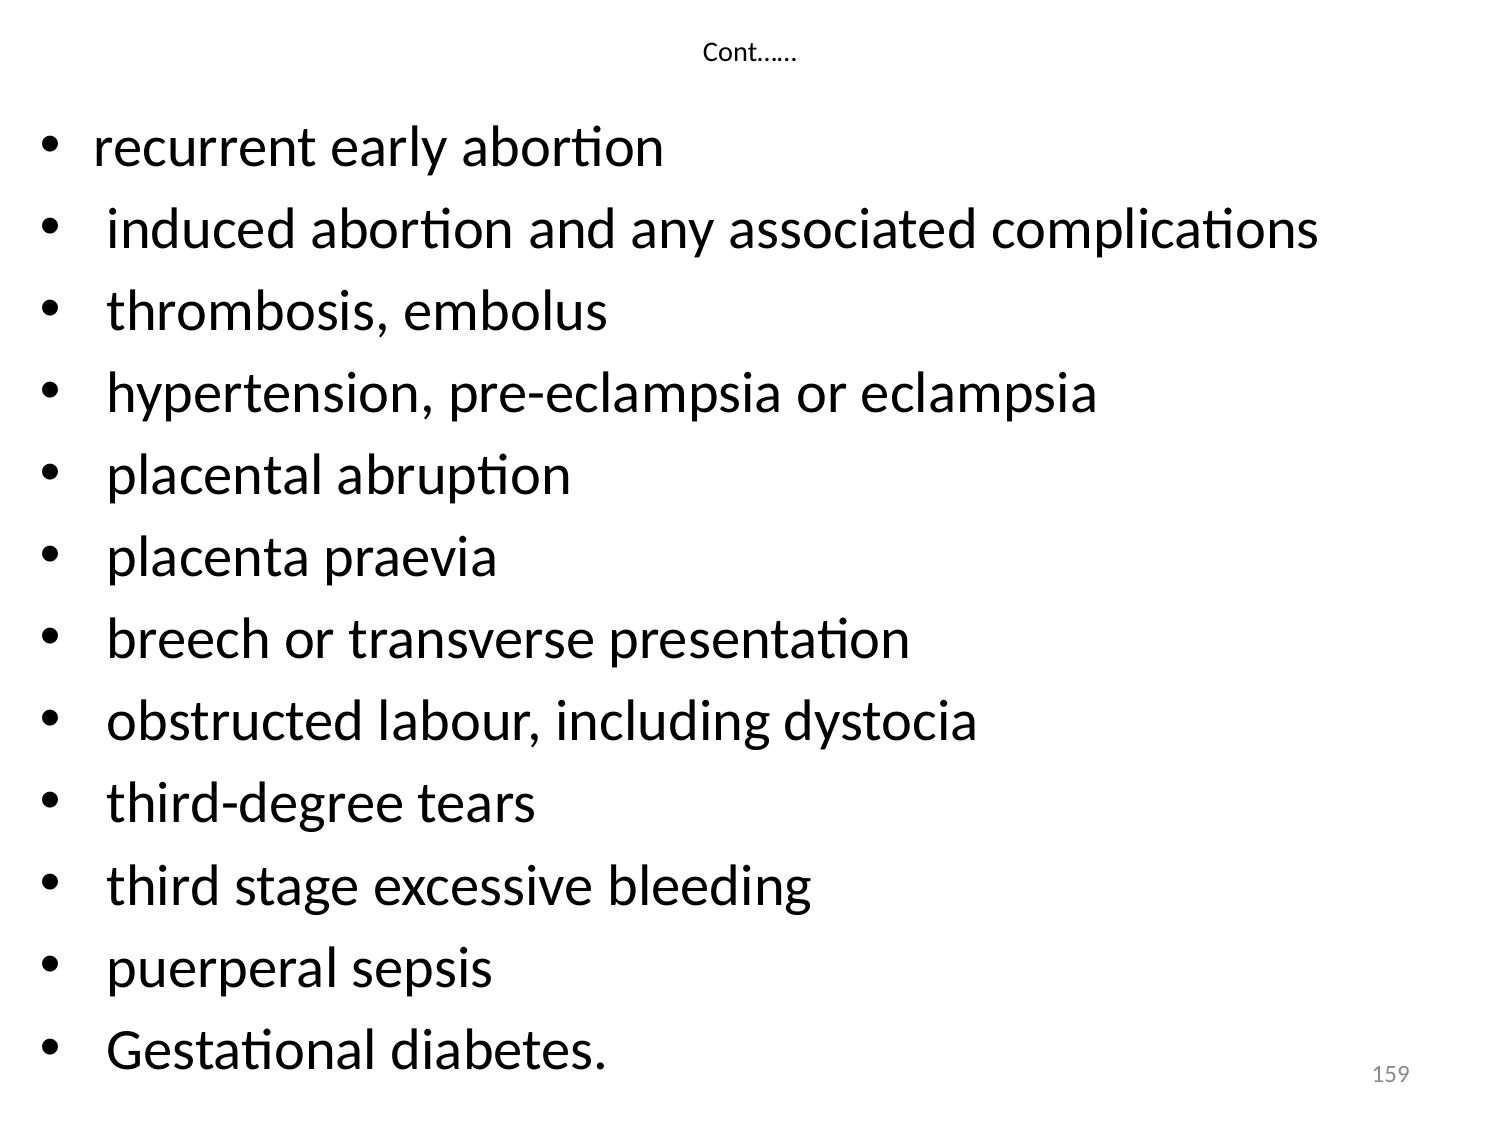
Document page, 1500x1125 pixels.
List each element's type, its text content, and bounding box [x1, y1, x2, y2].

list recurrent early abortion induced abortion and any associated complications thrombosis, embolus hypertension, pre-eclampsia or eclampsia placental abruption placenta praevia breech or transverse presentation obstructed labour, including dystocia third-degree tears third stage excessive bleeding puerperal sepsis Gestational diabetes. [24, 99, 1475, 1100]
slide_number 159 [1074, 1042, 1425, 1103]
title Cont…… [75, 24, 1425, 75]
